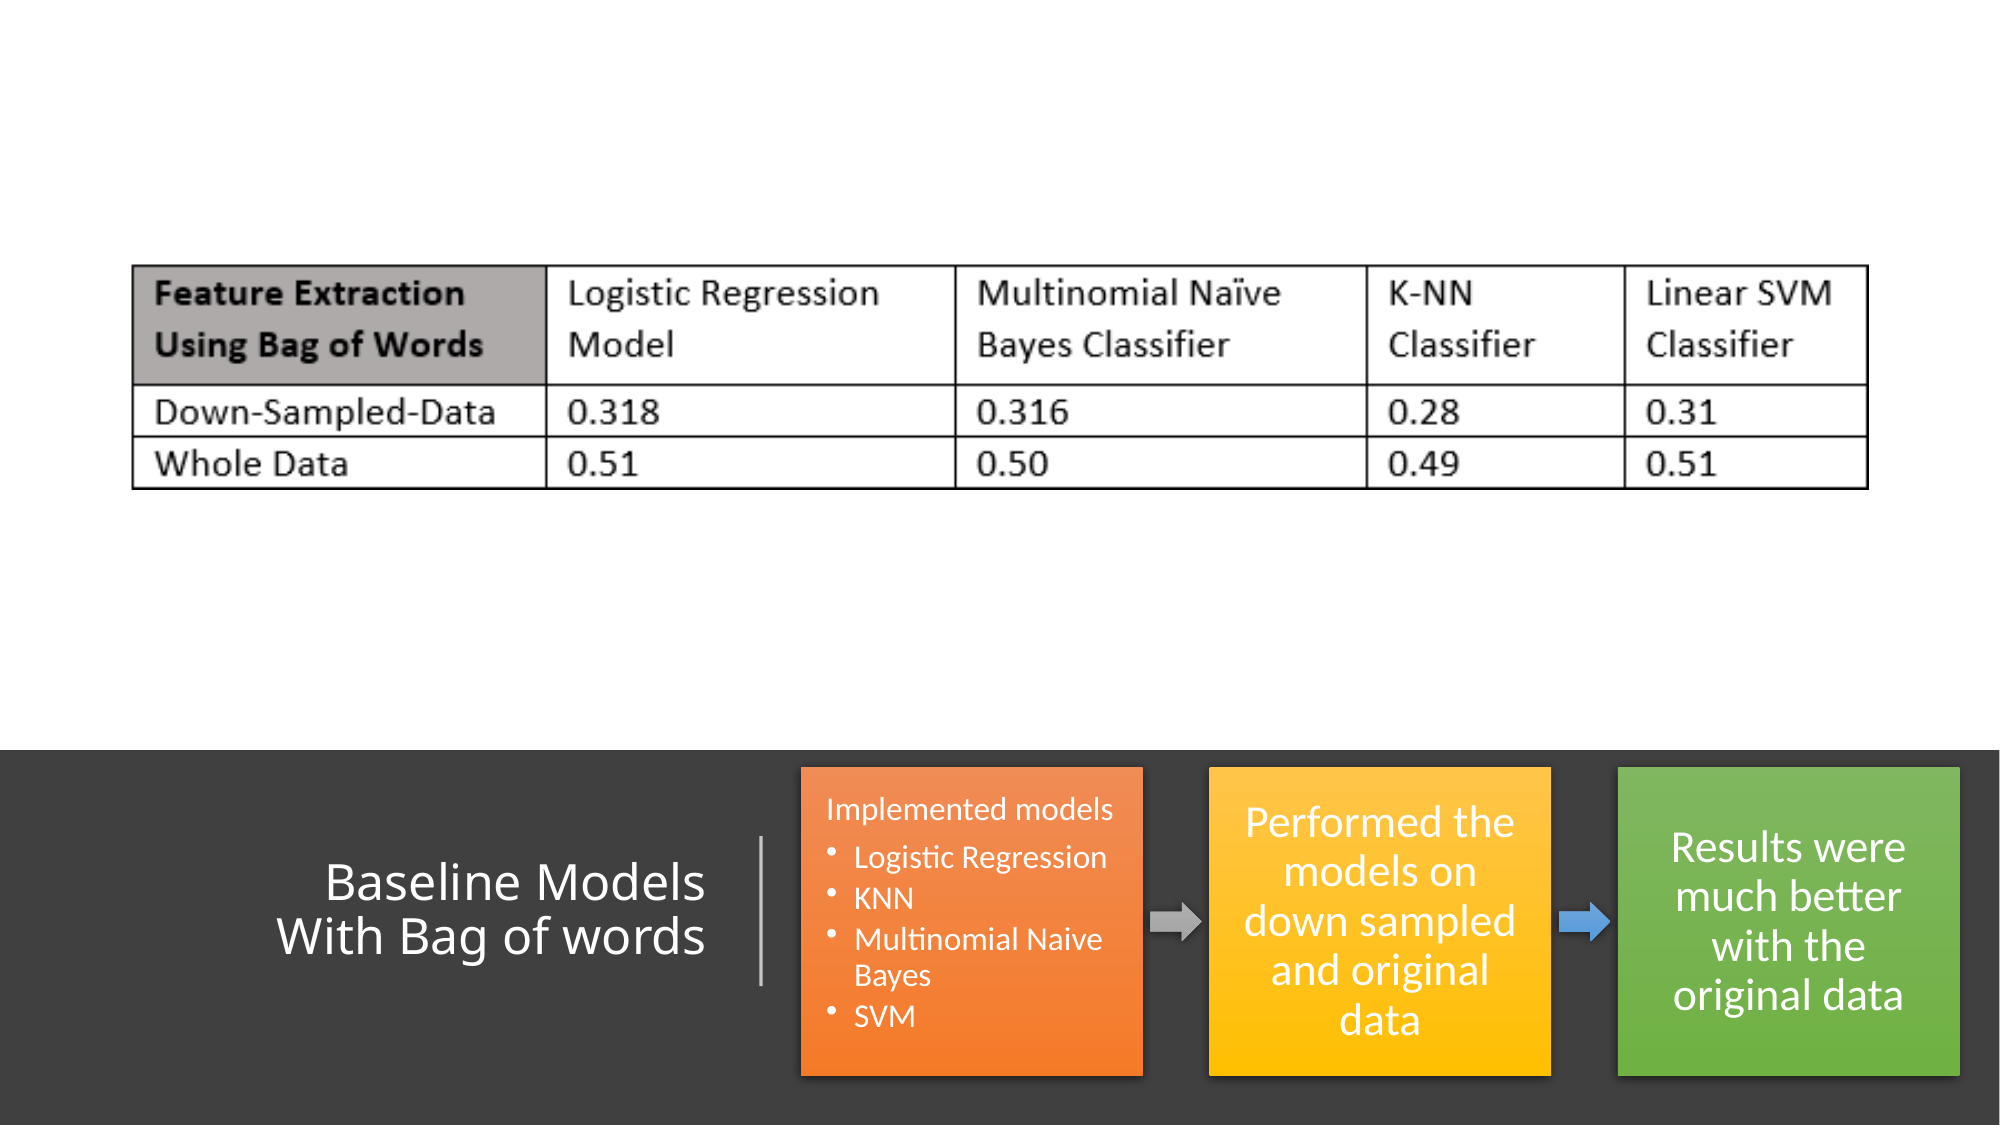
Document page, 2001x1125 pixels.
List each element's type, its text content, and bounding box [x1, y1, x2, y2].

picture [130, 263, 1869, 490]
text_box [0, 749, 2000, 1125]
title Baseline Models With Bag of words [104, 802, 722, 1020]
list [800, 767, 1961, 1076]
